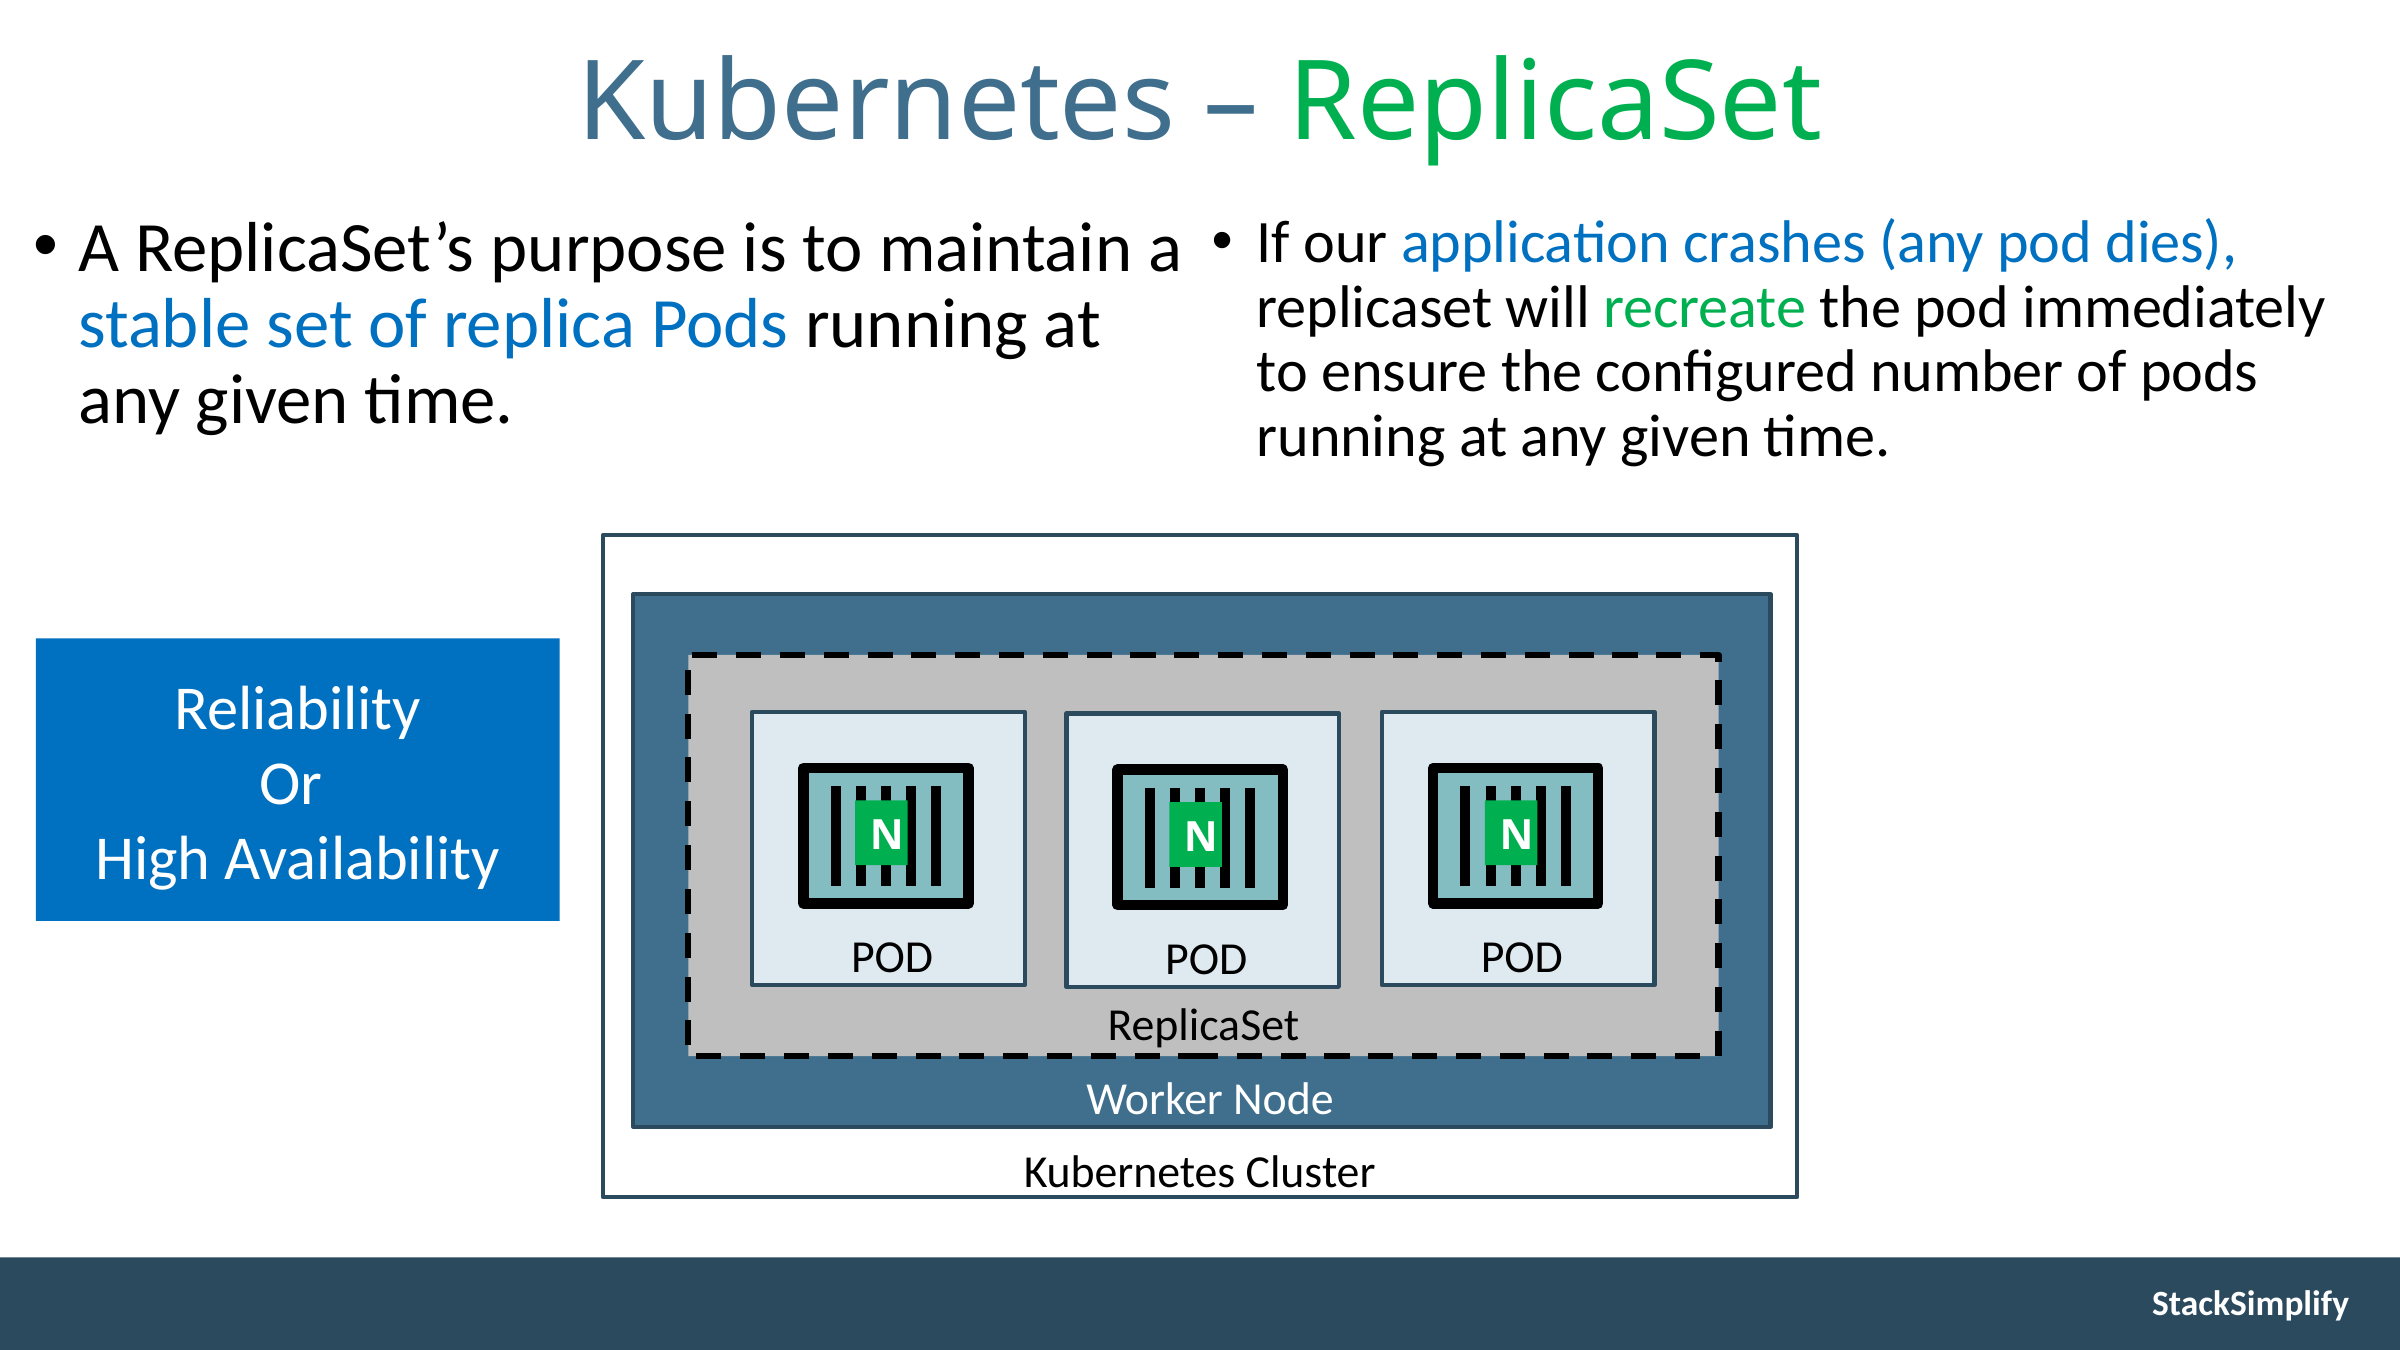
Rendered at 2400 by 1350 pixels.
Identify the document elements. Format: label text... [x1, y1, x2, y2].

text_box POD [1466, 919, 1579, 989]
text_box Kubernetes Cluster [1009, 1134, 1391, 1204]
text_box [1432, 767, 1599, 904]
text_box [1117, 769, 1284, 906]
text_box [750, 710, 1027, 987]
text_box POD [836, 919, 949, 989]
text_box If our application crashes (any pod dies), replicaset will recreate the pod immediately to ensure the configured number of pods running at any given time. [1193, 201, 2388, 484]
text_box POD [1150, 920, 1263, 987]
text_box [686, 653, 1721, 1058]
text_box Worker Node [1071, 1061, 1349, 1132]
title Kubernetes – ReplicaSet [165, 6, 2235, 201]
text_box [631, 592, 1773, 1129]
text_box [1064, 711, 1341, 989]
text_box [601, 533, 1799, 1199]
text_box Reliability Or High Availability [34, 636, 562, 923]
text_box [1380, 710, 1657, 987]
list A ReplicaSet’s purpose is to maintain a stable set of replica Pods running at any given time. [15, 201, 1193, 484]
text_box ReplicaSet [1092, 987, 1315, 1057]
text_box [803, 767, 969, 904]
